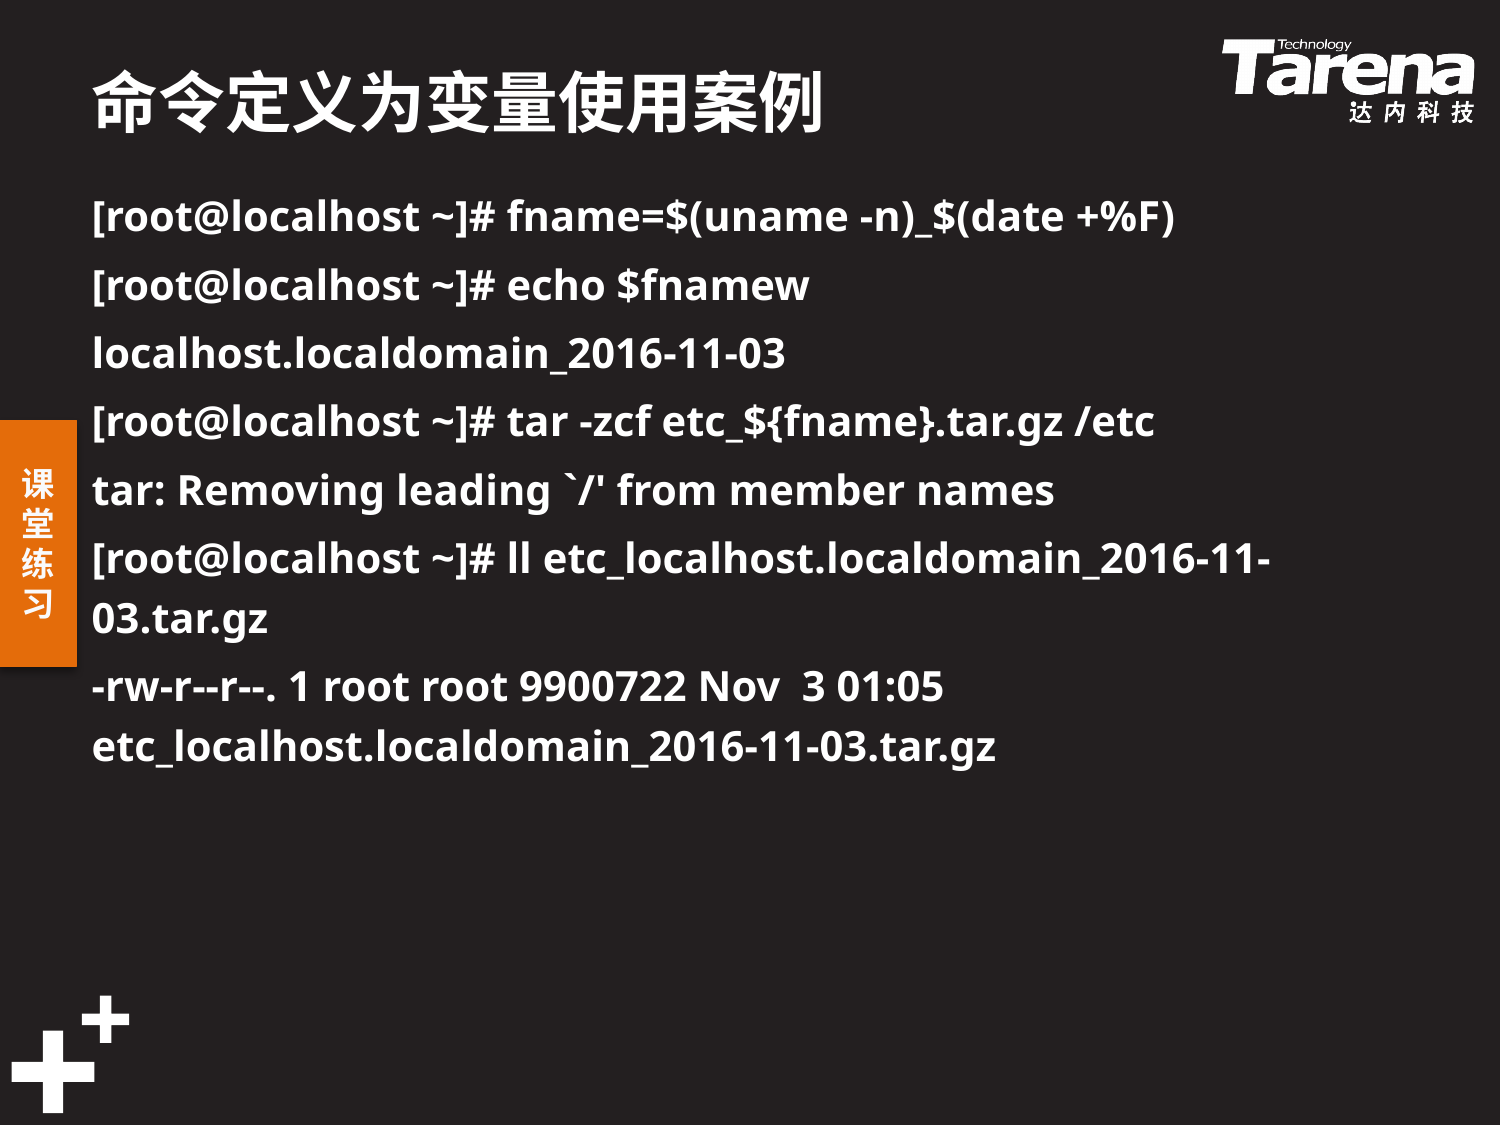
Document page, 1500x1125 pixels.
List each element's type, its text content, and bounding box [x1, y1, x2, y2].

list [root@localhost ~]# fname=$(uname -n)_$(date +%F) [root@localhost ~]# echo $fnamew localhost.localdomain_2016-11-03 [root@localhost ~]# tar -zcf etc_${fname}.tar.gz /etc tar: Removing leading `/' from member names [root@localhost ~]# ll etc_localhost.localdomain_2016-11-03.tar.gz -rw-r--r--. 1 root root 9900722 Nov 3 01:05 etc_localhost.localdomain_2016-11-03.tar.gz [76, 172, 1400, 879]
picture [1222, 39, 1475, 123]
title 命令定义为变量使用案例 [76, 42, 1188, 160]
